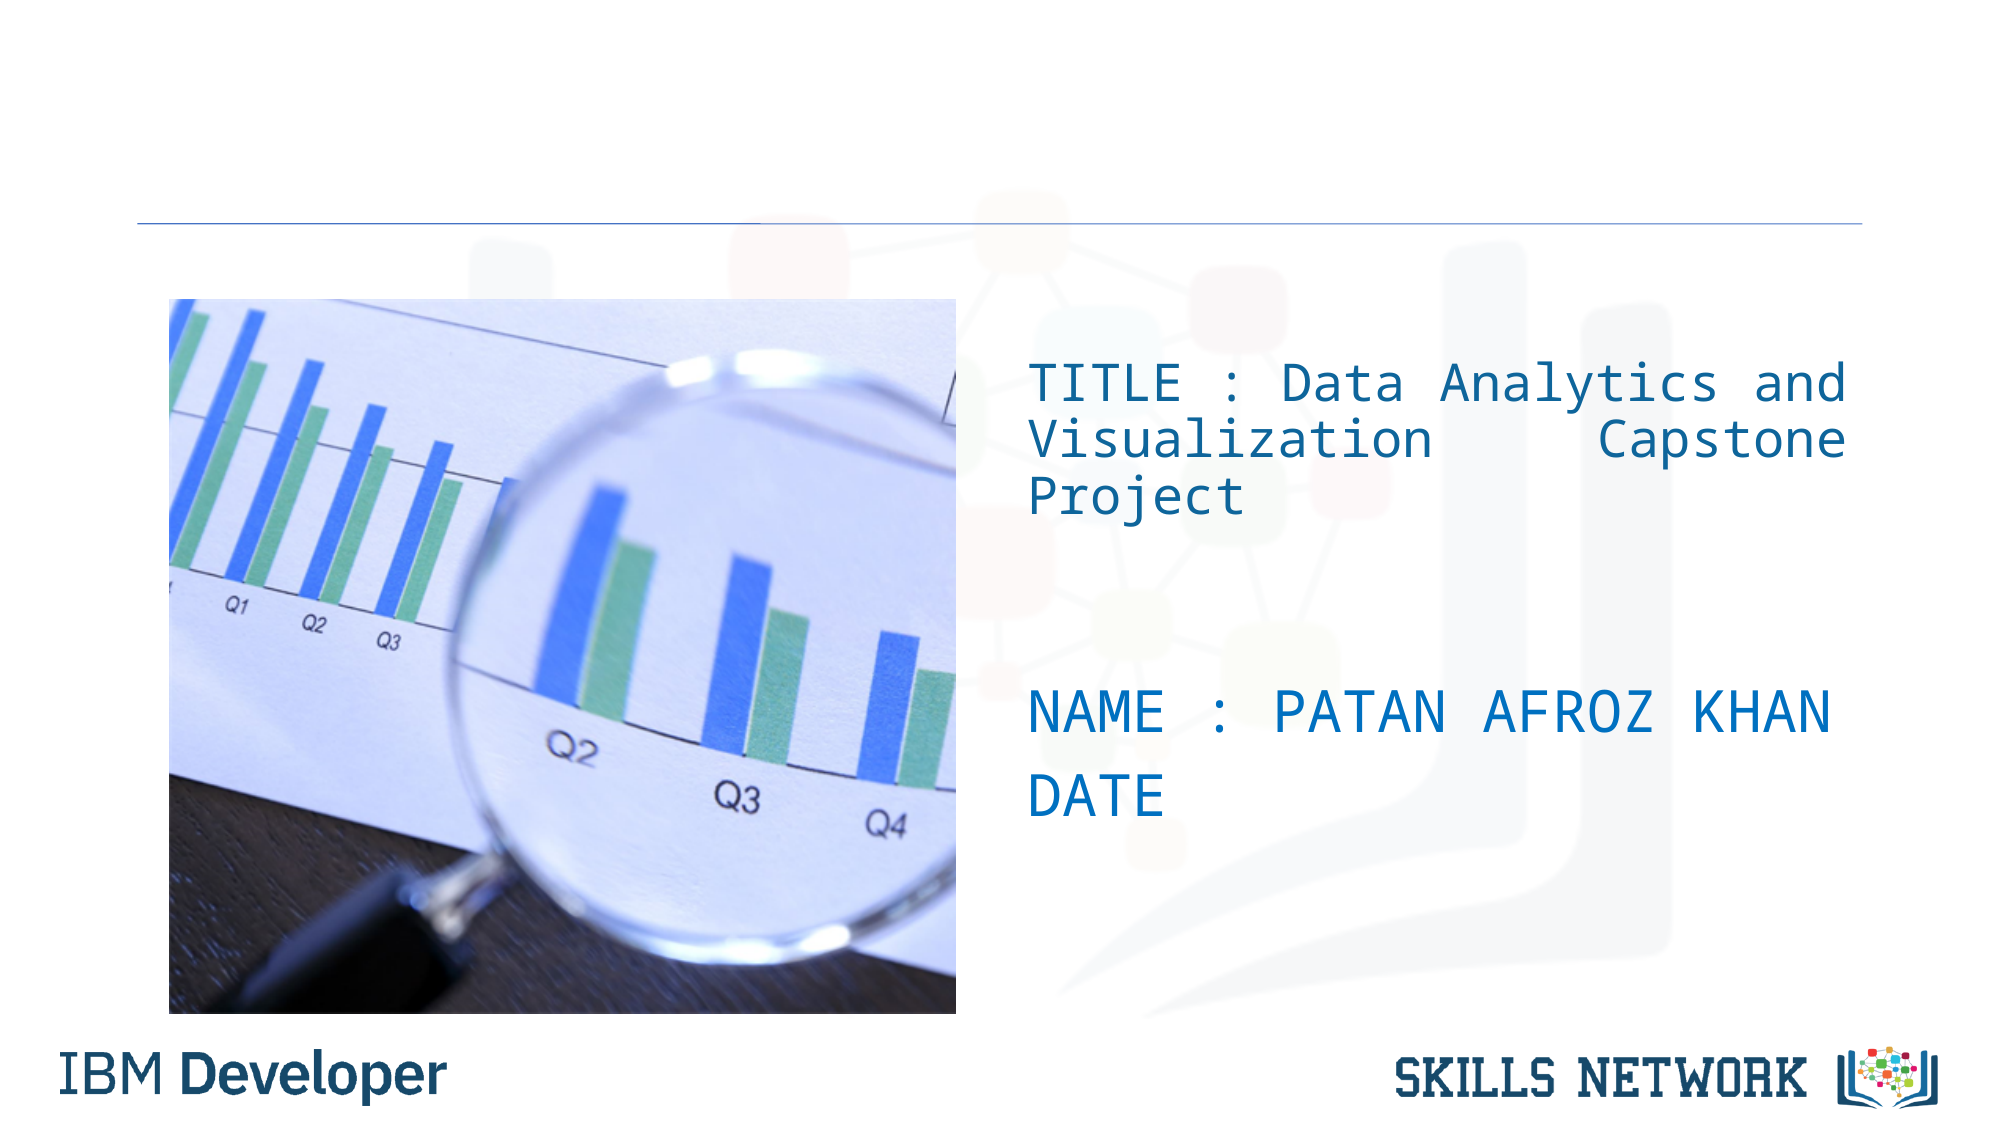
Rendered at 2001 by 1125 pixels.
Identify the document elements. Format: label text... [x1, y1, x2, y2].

picture [55, 1045, 459, 1108]
picture [1390, 1045, 1945, 1111]
picture [169, 299, 956, 1014]
list NAME : PATAN AFROZ KHAN DATE [1012, 583, 1863, 974]
title TITLE : Data Analytics and Visualization Capstone Project [1012, 384, 1863, 498]
